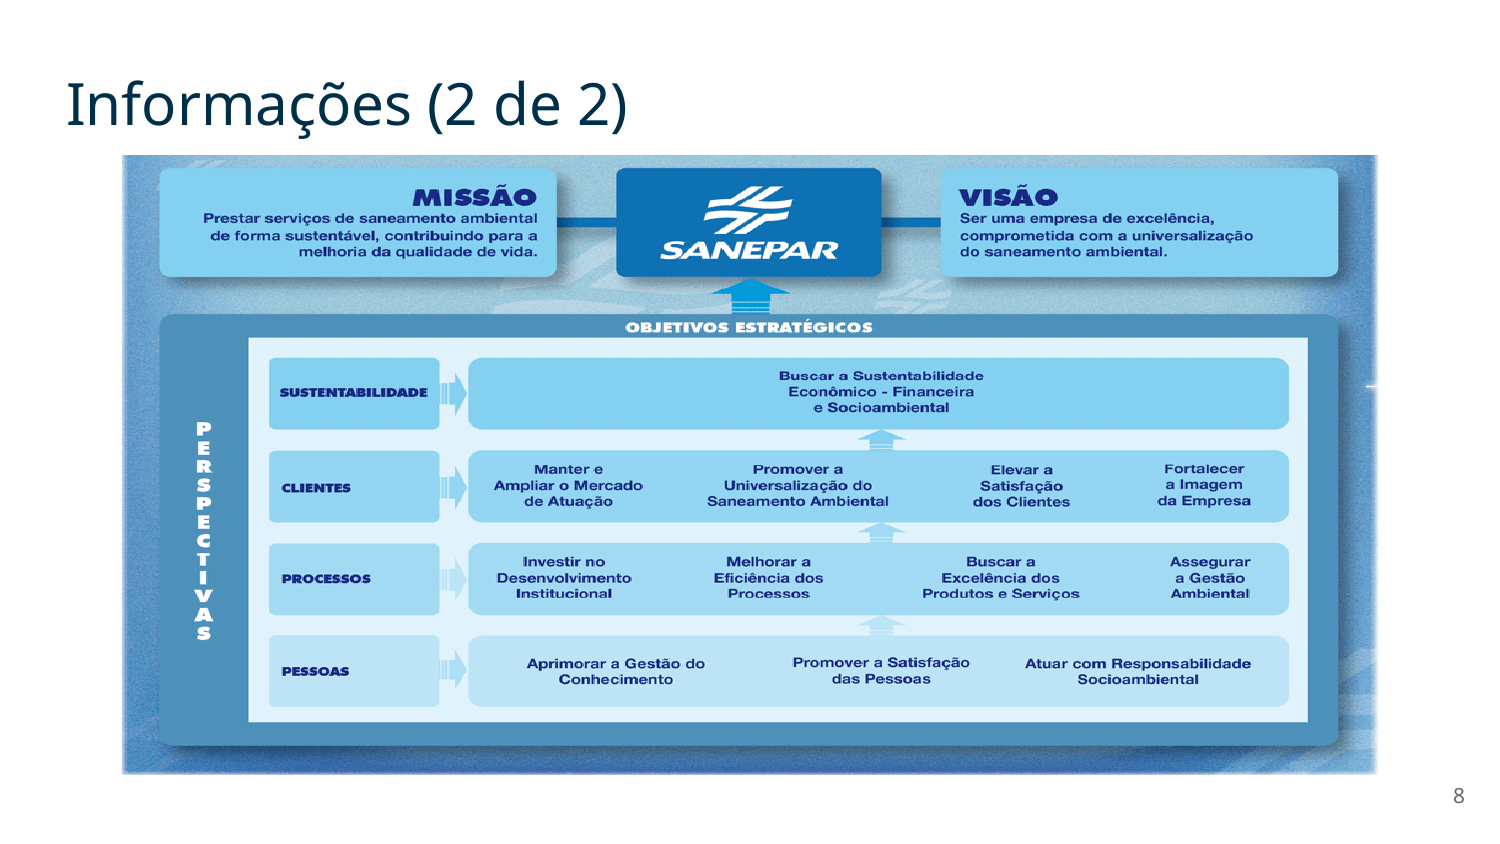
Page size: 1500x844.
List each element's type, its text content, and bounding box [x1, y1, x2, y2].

slide_number ‹#› [1389, 764, 1480, 830]
title Informações (2 de 2) [51, 51, 1449, 156]
picture [121, 155, 1379, 775]
